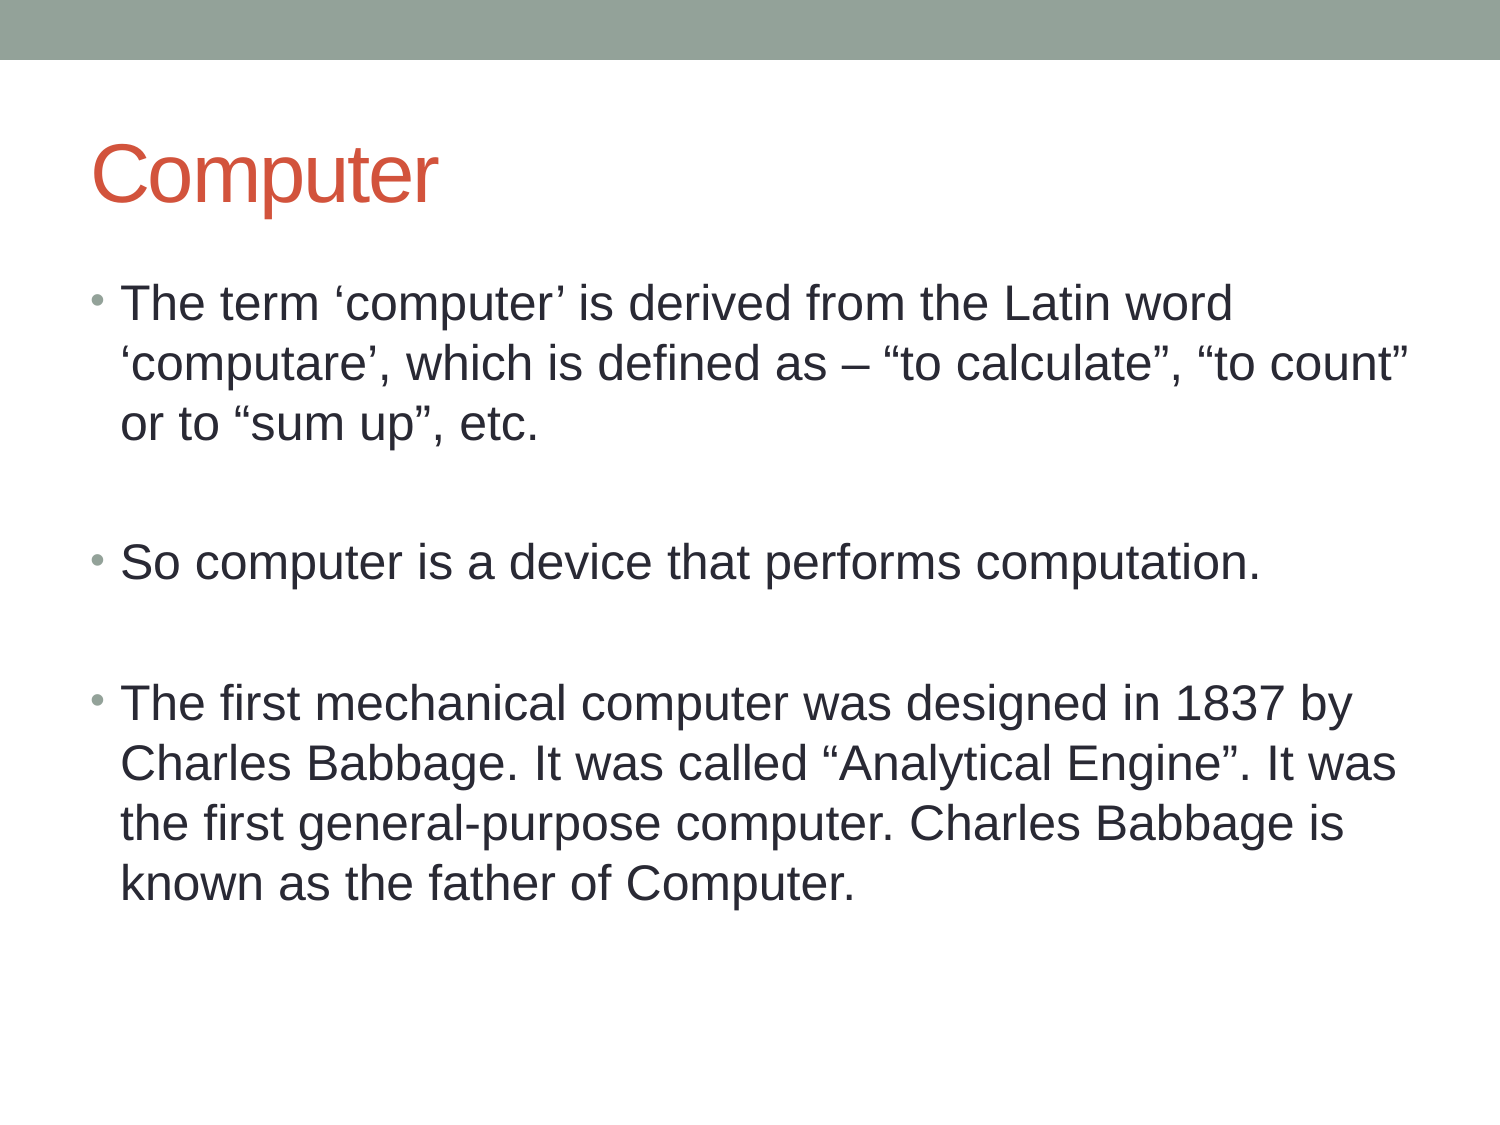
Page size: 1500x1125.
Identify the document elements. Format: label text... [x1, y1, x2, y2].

title Computer [75, 87, 1425, 250]
list The term ‘computer’ is derived from the Latin word ‘computare’, which is defined as – “to calculate”, “to count” or to “sum up”, etc. So computer is a device that performs computation. The first mechanical computer was designed in 1837 by Charles Babbage. It was called “Analytical Engine”. It was the first general-purpose computer. Charles Babbage is known as the father of Computer. [75, 262, 1425, 1063]
